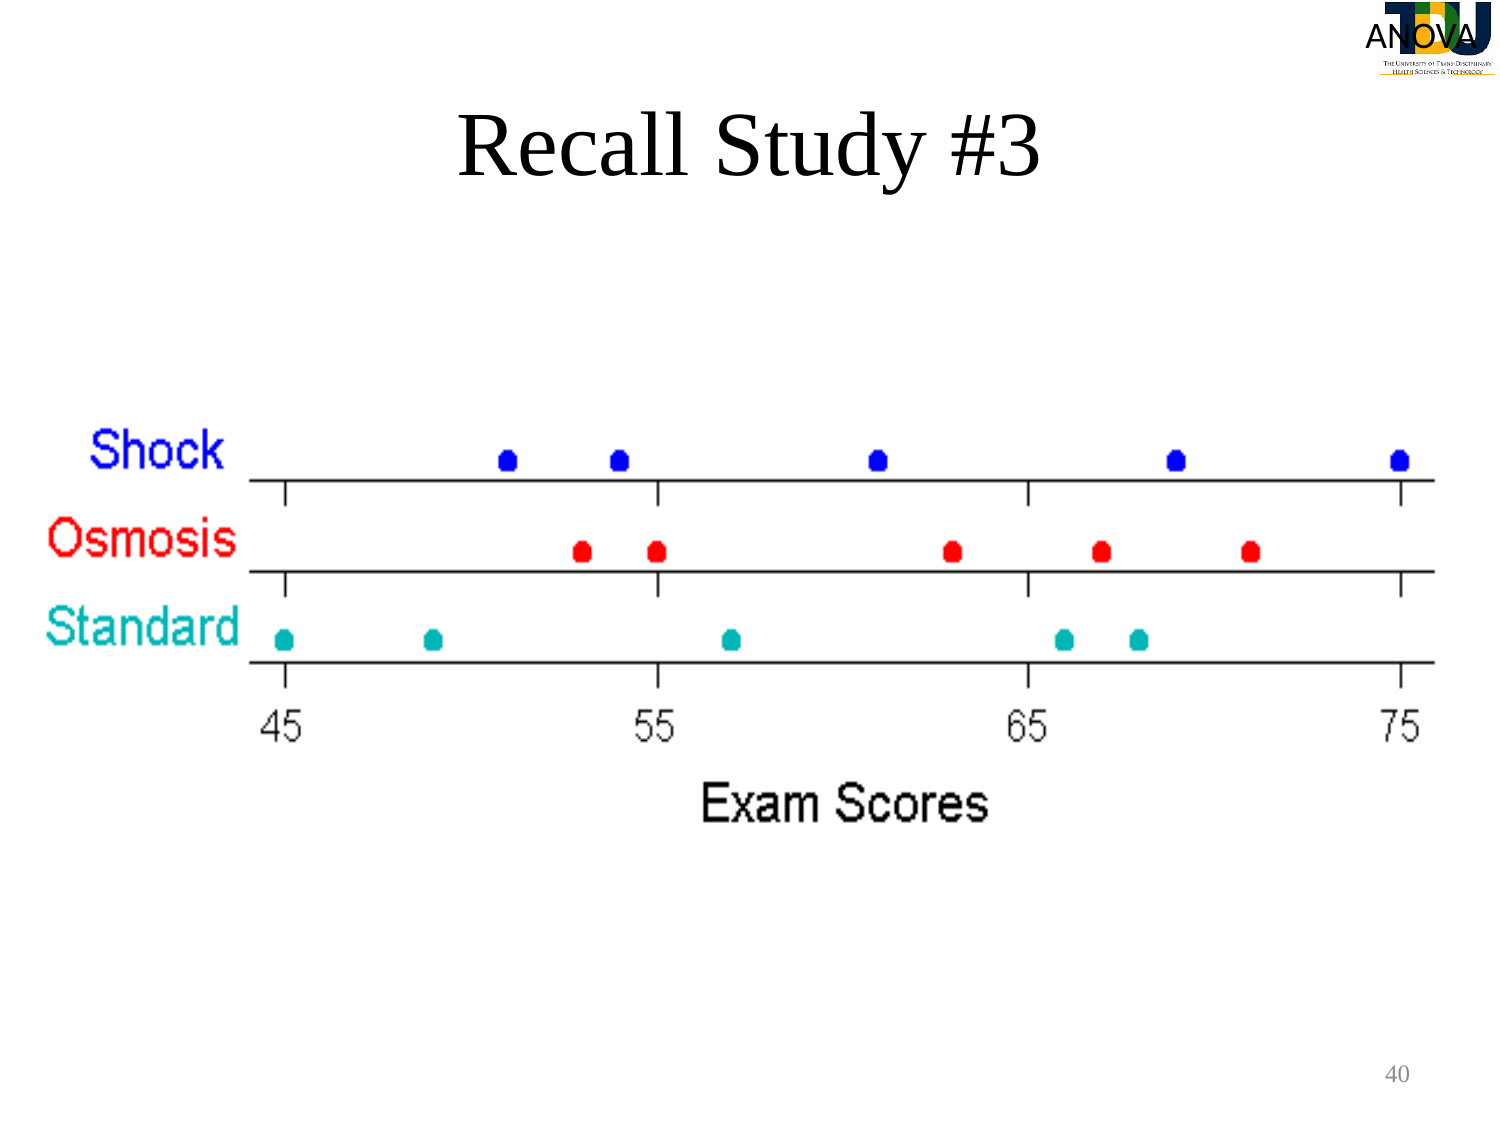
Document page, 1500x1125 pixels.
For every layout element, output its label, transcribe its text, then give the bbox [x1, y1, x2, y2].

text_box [24, 349, 1476, 863]
slide_number 40 [1074, 1042, 1425, 1103]
title Recall Study #3 [75, 45, 1425, 233]
picture [1376, 0, 1495, 75]
text_box ANOVA [1350, 7, 1492, 65]
